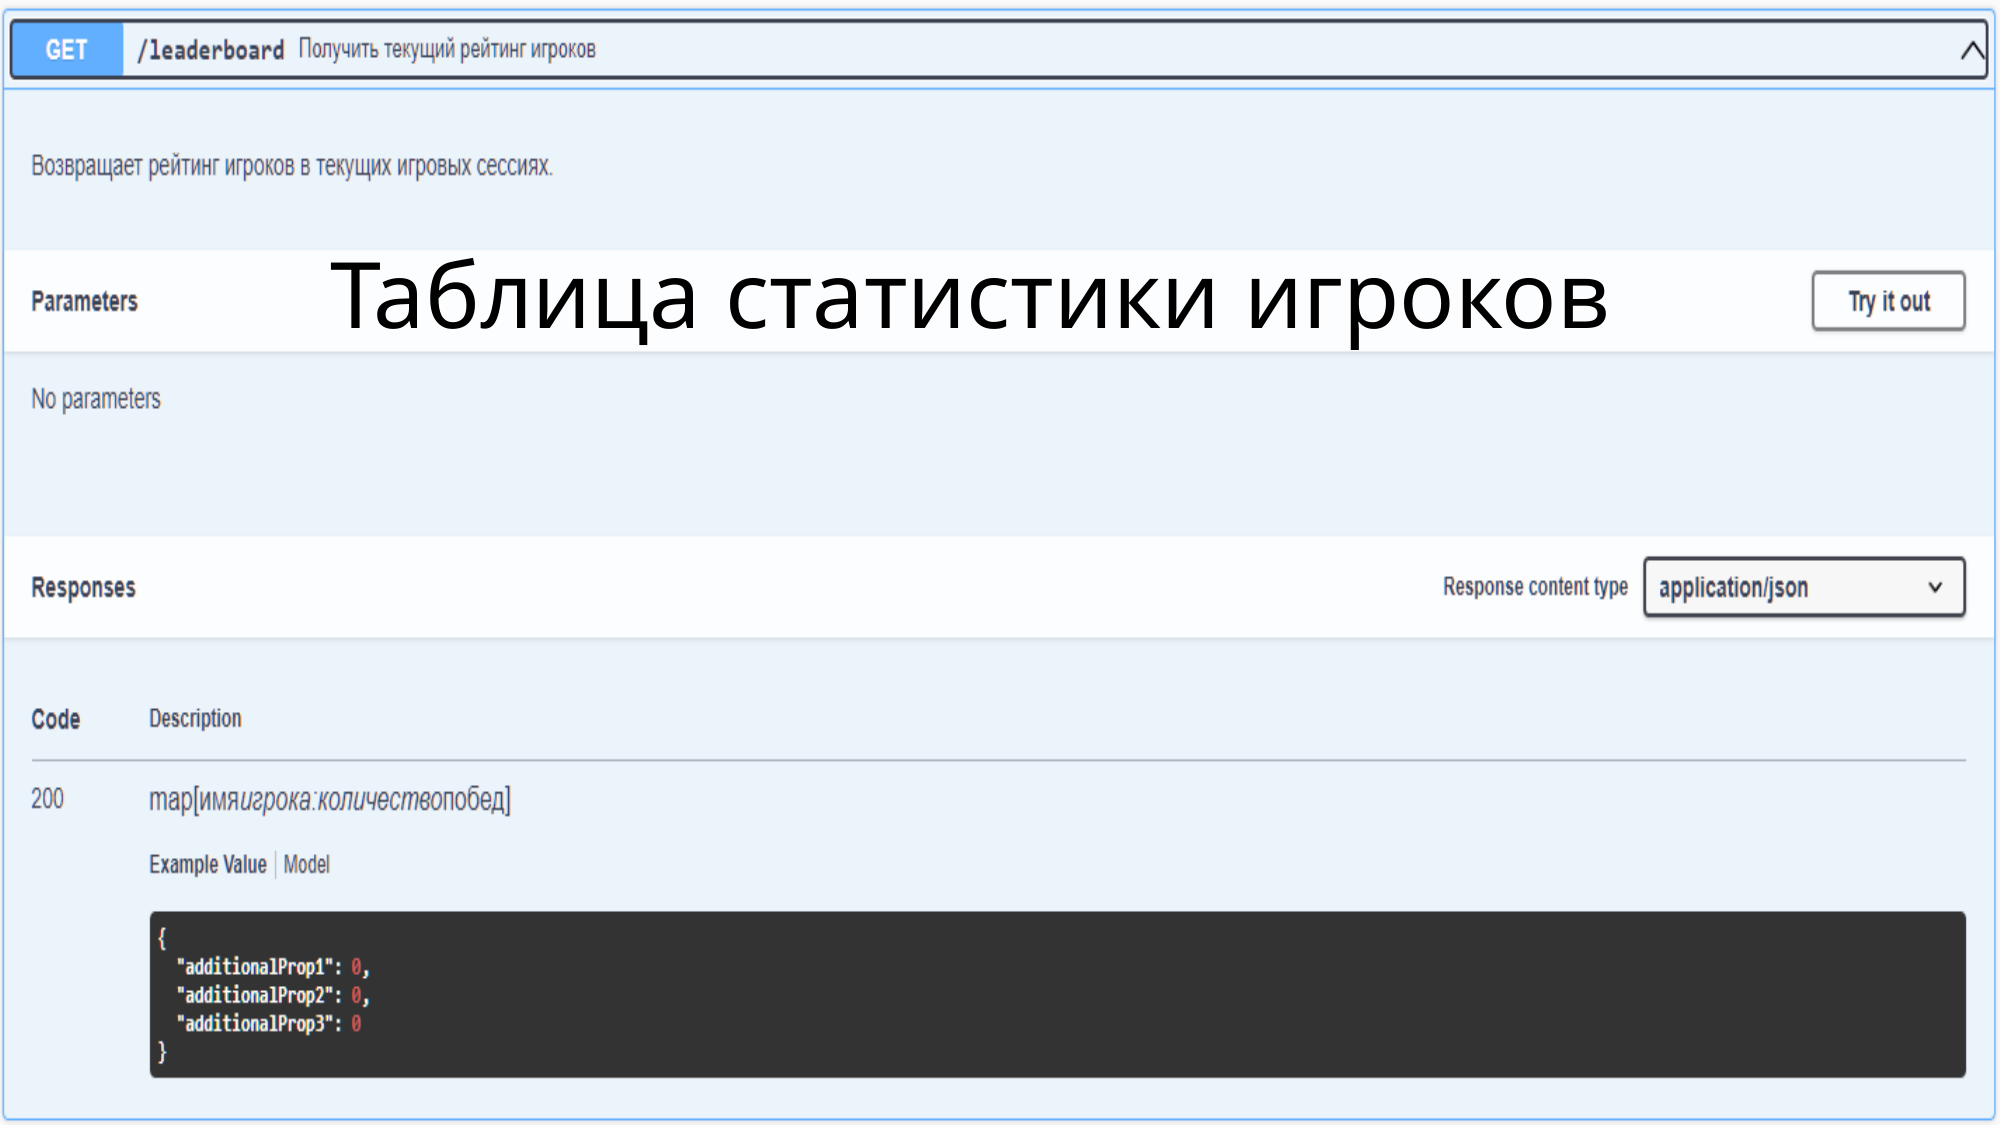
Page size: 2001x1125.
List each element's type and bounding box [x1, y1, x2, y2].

list [0, 0, 2000, 1125]
